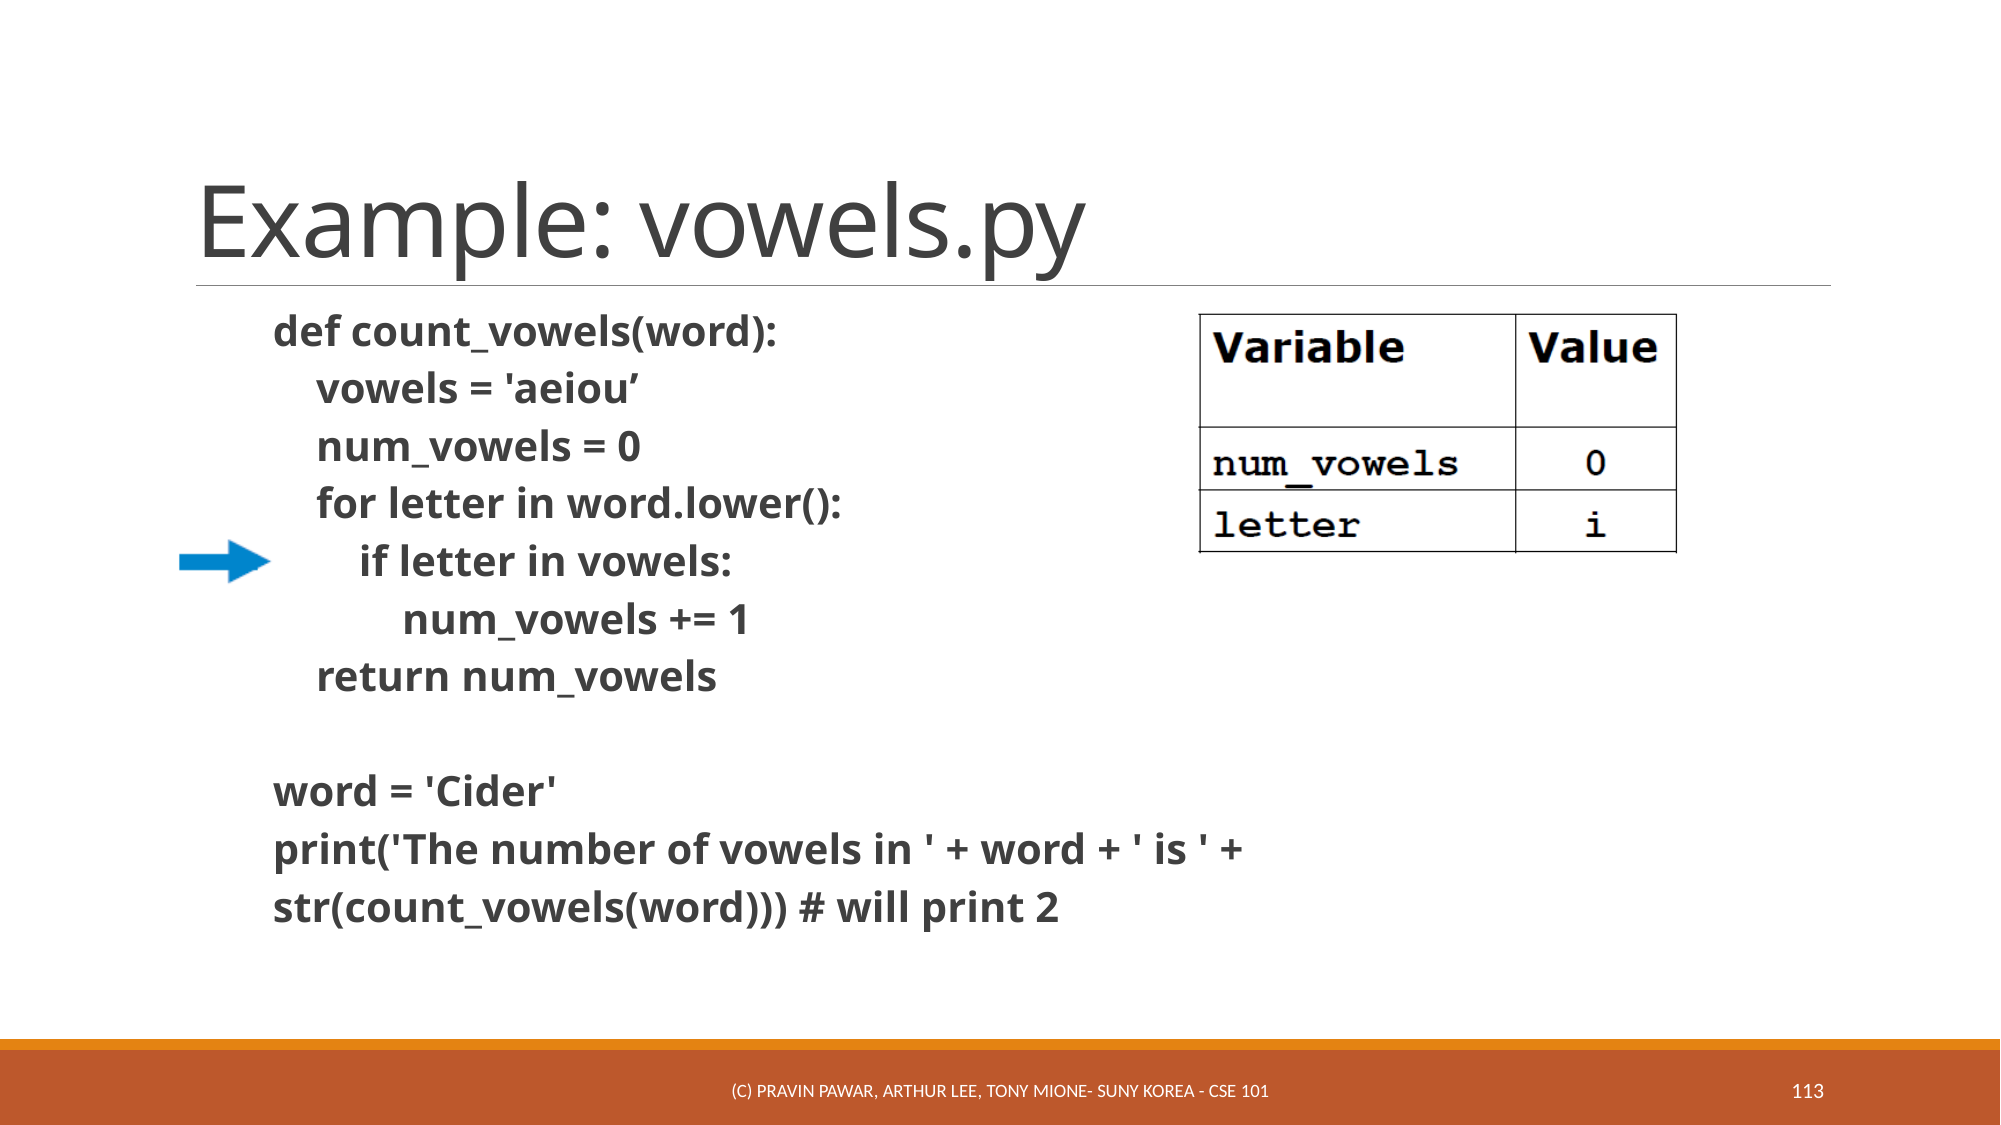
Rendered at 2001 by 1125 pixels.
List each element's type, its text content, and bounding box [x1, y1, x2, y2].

picture [1194, 308, 1685, 558]
footer (c) Pravin Pawar, Arthur Lee, Tony Mione- SUNY Korea - CSE 101 [604, 1059, 1396, 1120]
title Example: vowels.py [180, 47, 1830, 285]
list def count_vowels(word): vowels = 'aeiou’ num_vowels = 0 for letter in word.lower(): if letter in vowels: num_vowels += 1 return num_vowels word = 'Cider' print('The number of vowels in ' + word + ' is ' + str(count_vowels(word))) # will print 2 [180, 302, 1830, 963]
picture [155, 535, 281, 593]
slide_number 113 [1624, 1059, 1840, 1120]
